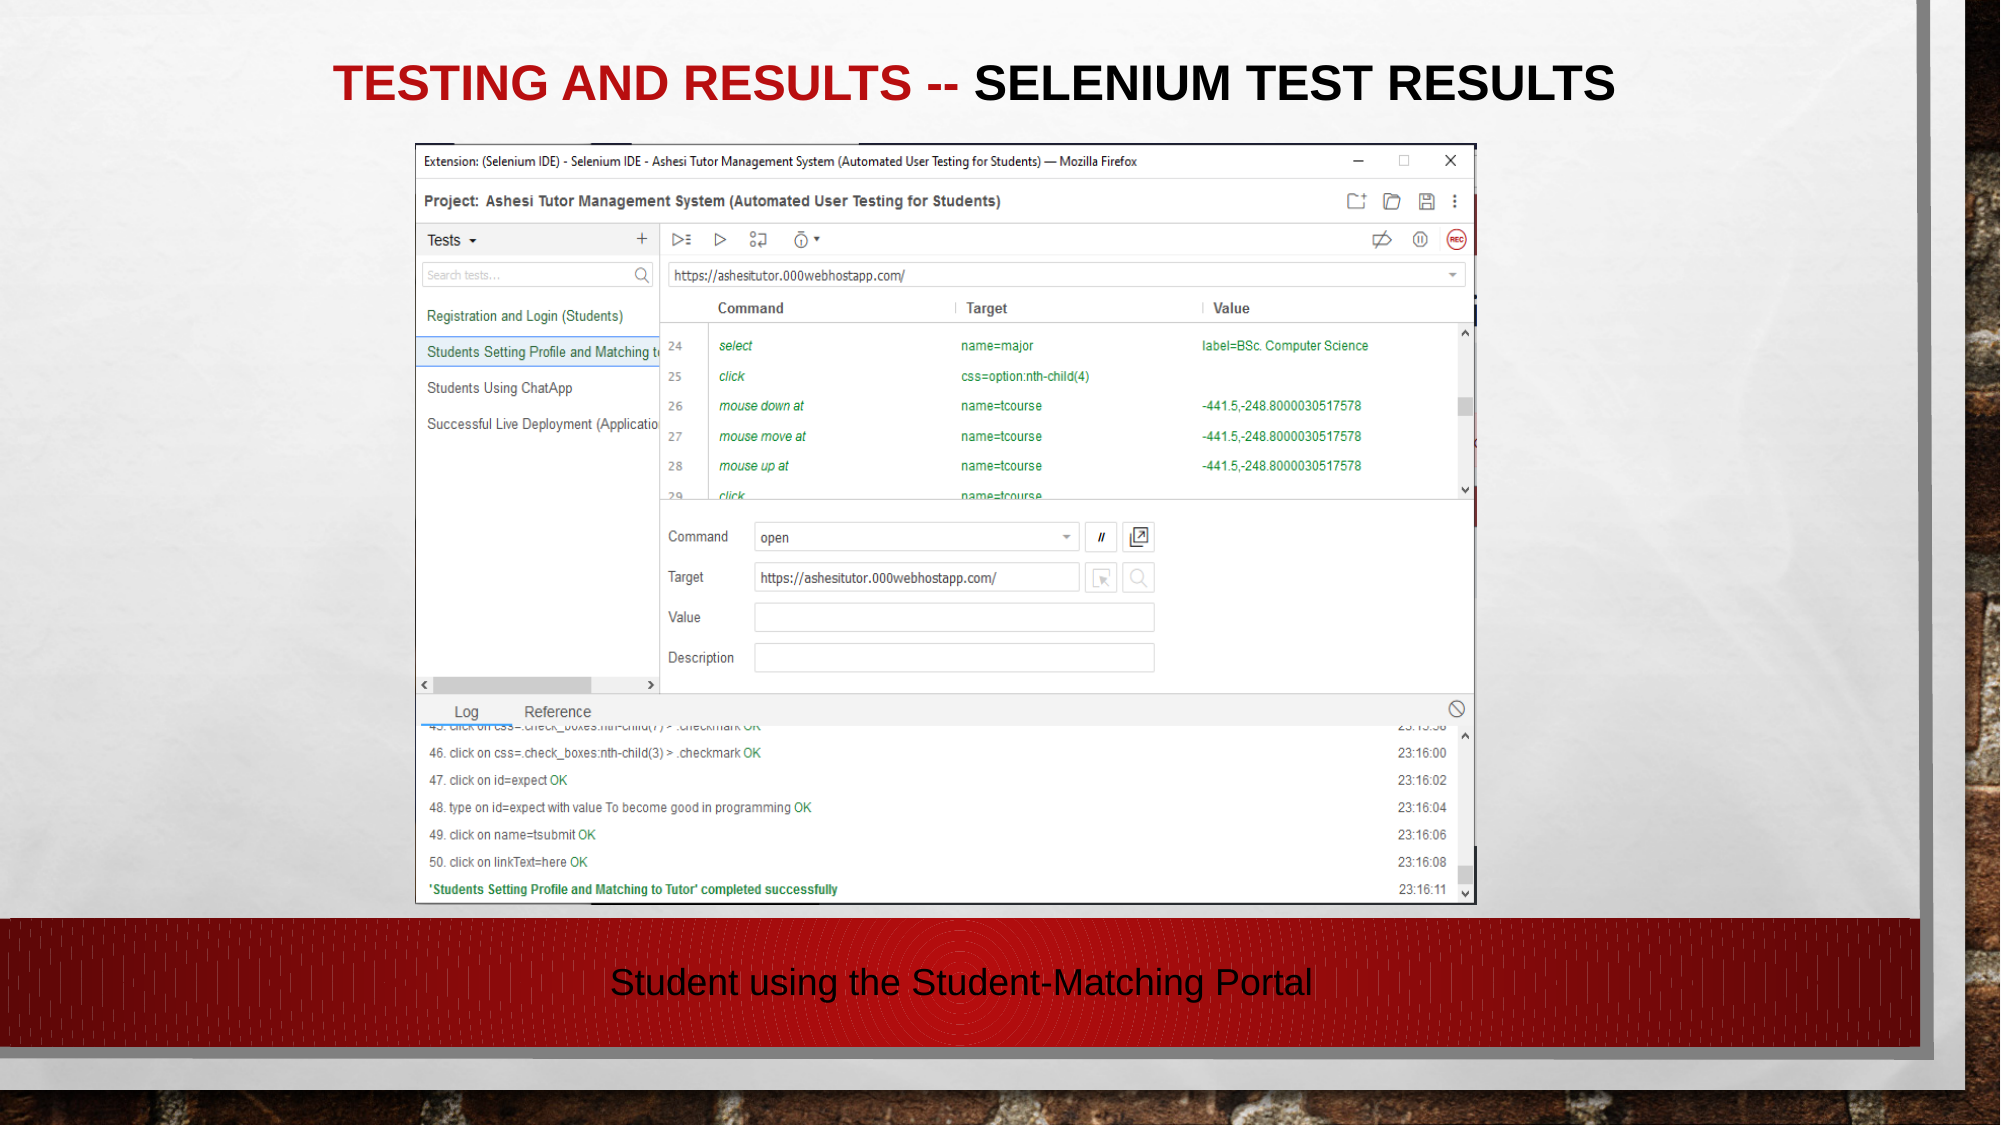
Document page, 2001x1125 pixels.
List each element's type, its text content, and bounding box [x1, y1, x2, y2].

text_box Student using the Student-Matching Portal [594, 950, 1355, 1011]
title TESTING AND RESULTS -- SELENIUM TEST RESULTS [124, 36, 1825, 134]
picture [0, 0, 2000, 1125]
picture [414, 143, 1477, 905]
